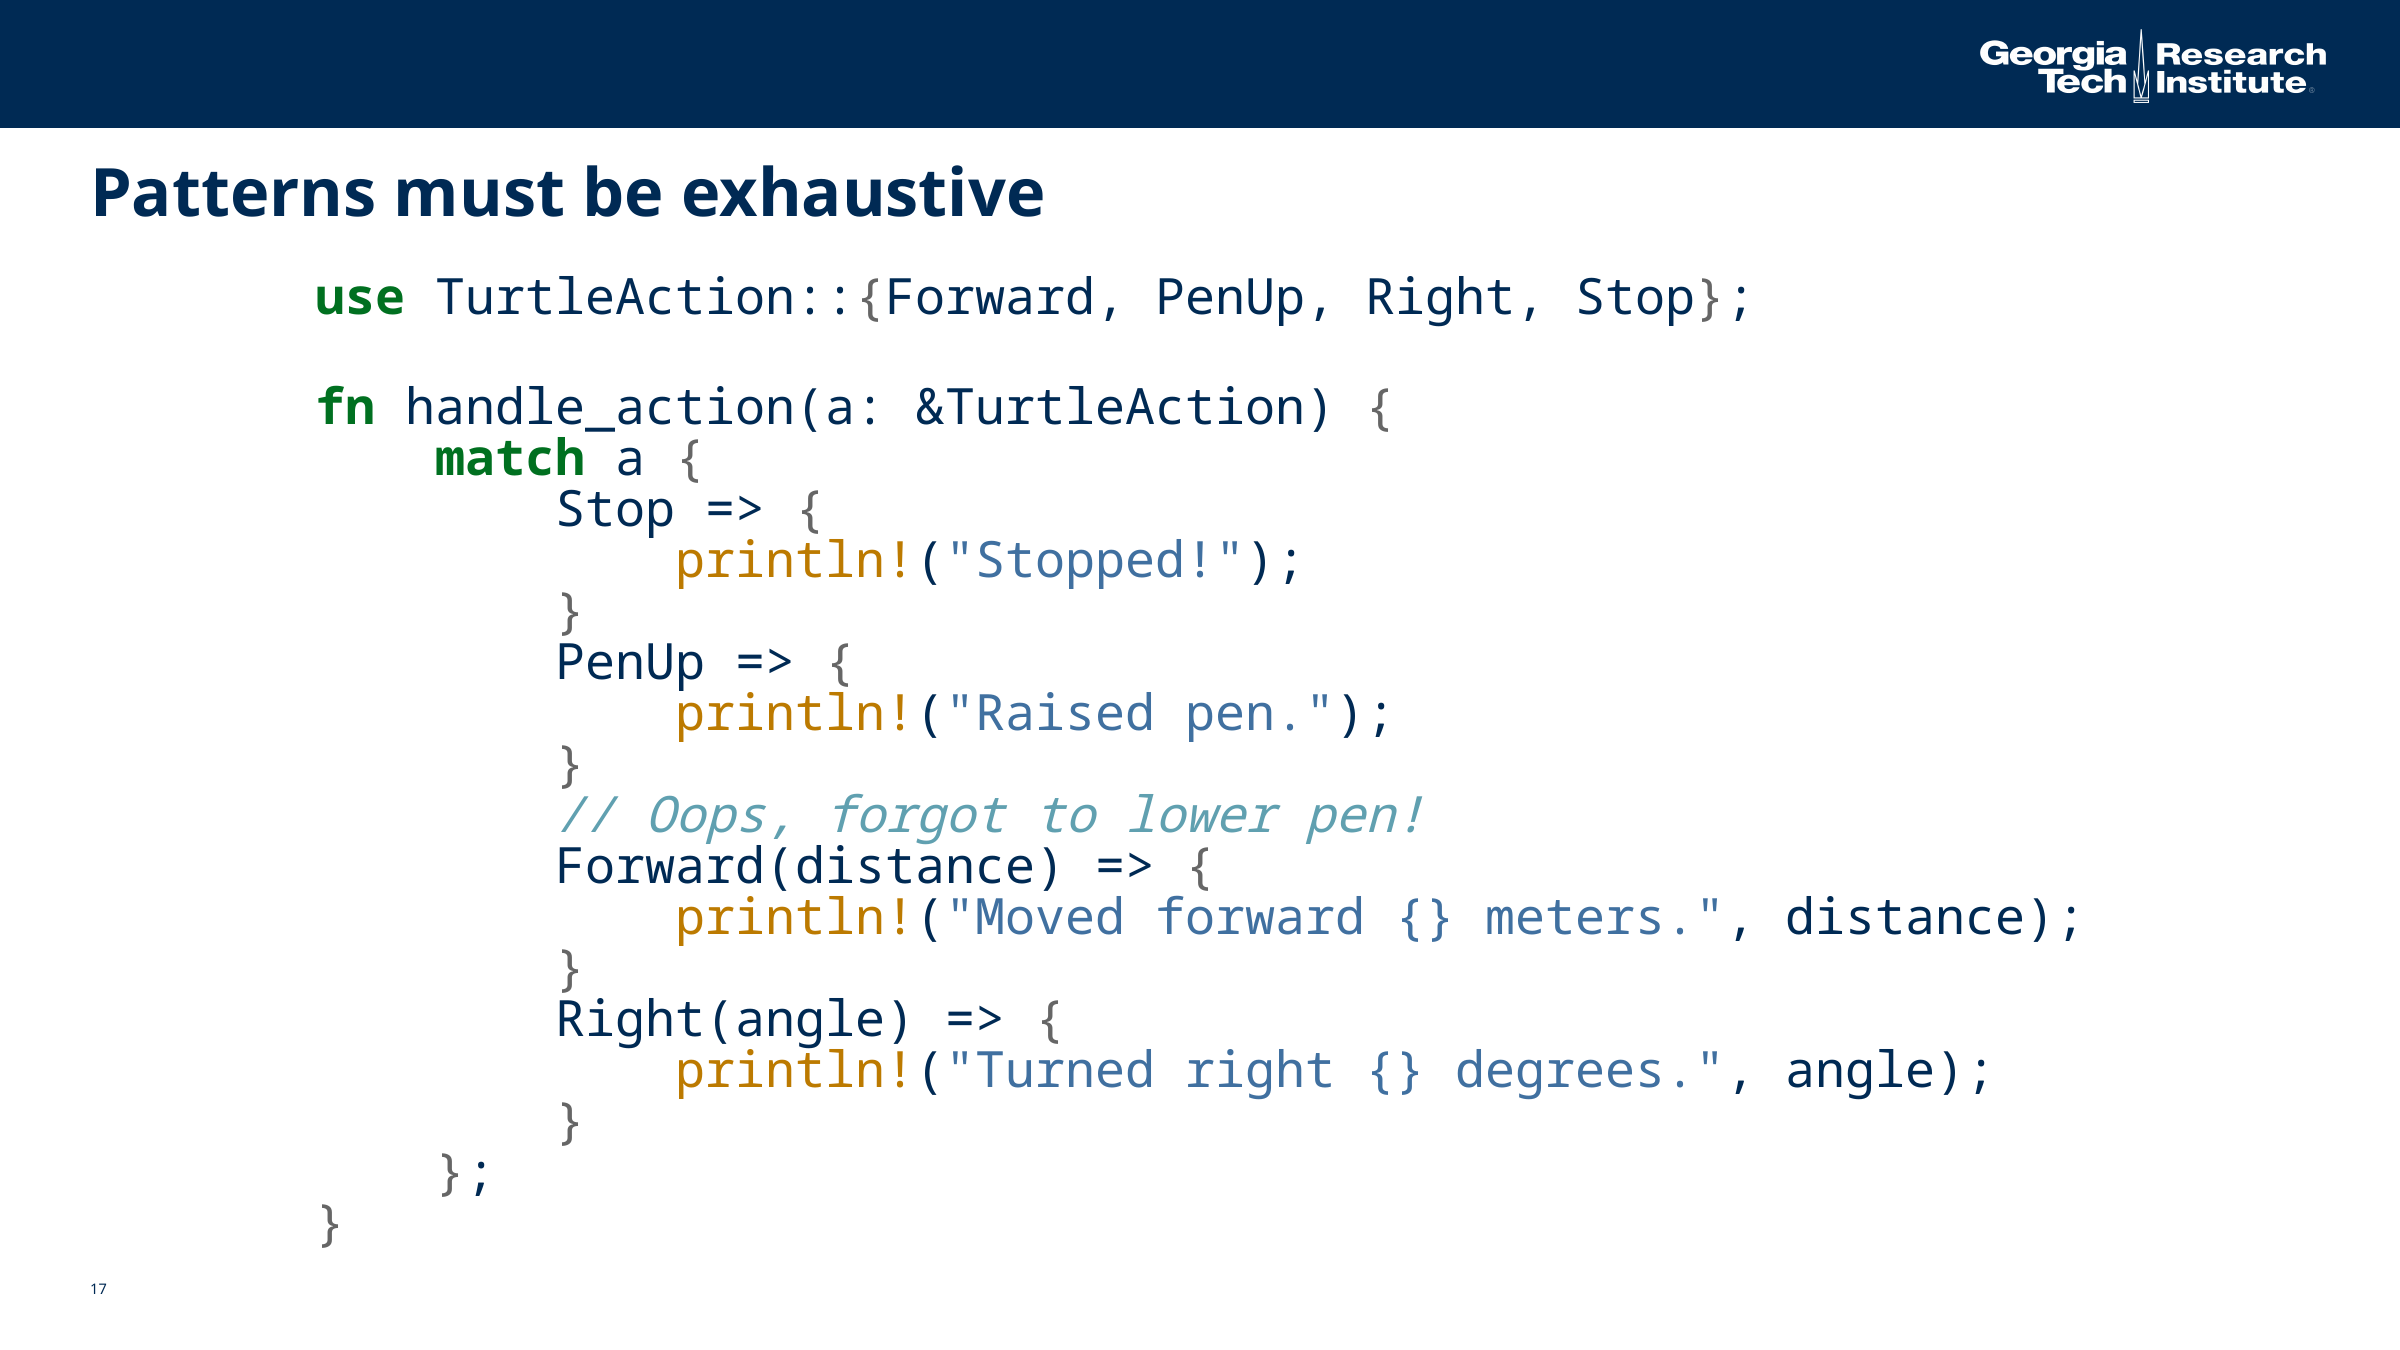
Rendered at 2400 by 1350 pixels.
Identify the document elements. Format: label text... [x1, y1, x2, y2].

text_box use TurtleAction::{Forward, PenUp, Right, Stop}; fn handle_action(a: &TurtleAction) { match a { Stop => { println!("Stopped!"); } PenUp => { println!("Raised pen."); } // Oops, forgot to lower pen! Forward(distance) => { println!("Moved forward {} meters.", distance); } Right(angle) => { println!("Turned right {} degrees.", angle); } }; } [300, 266, 2100, 1258]
title Patterns must be exhaustive [75, 150, 2326, 304]
picture [1980, 29, 2326, 103]
